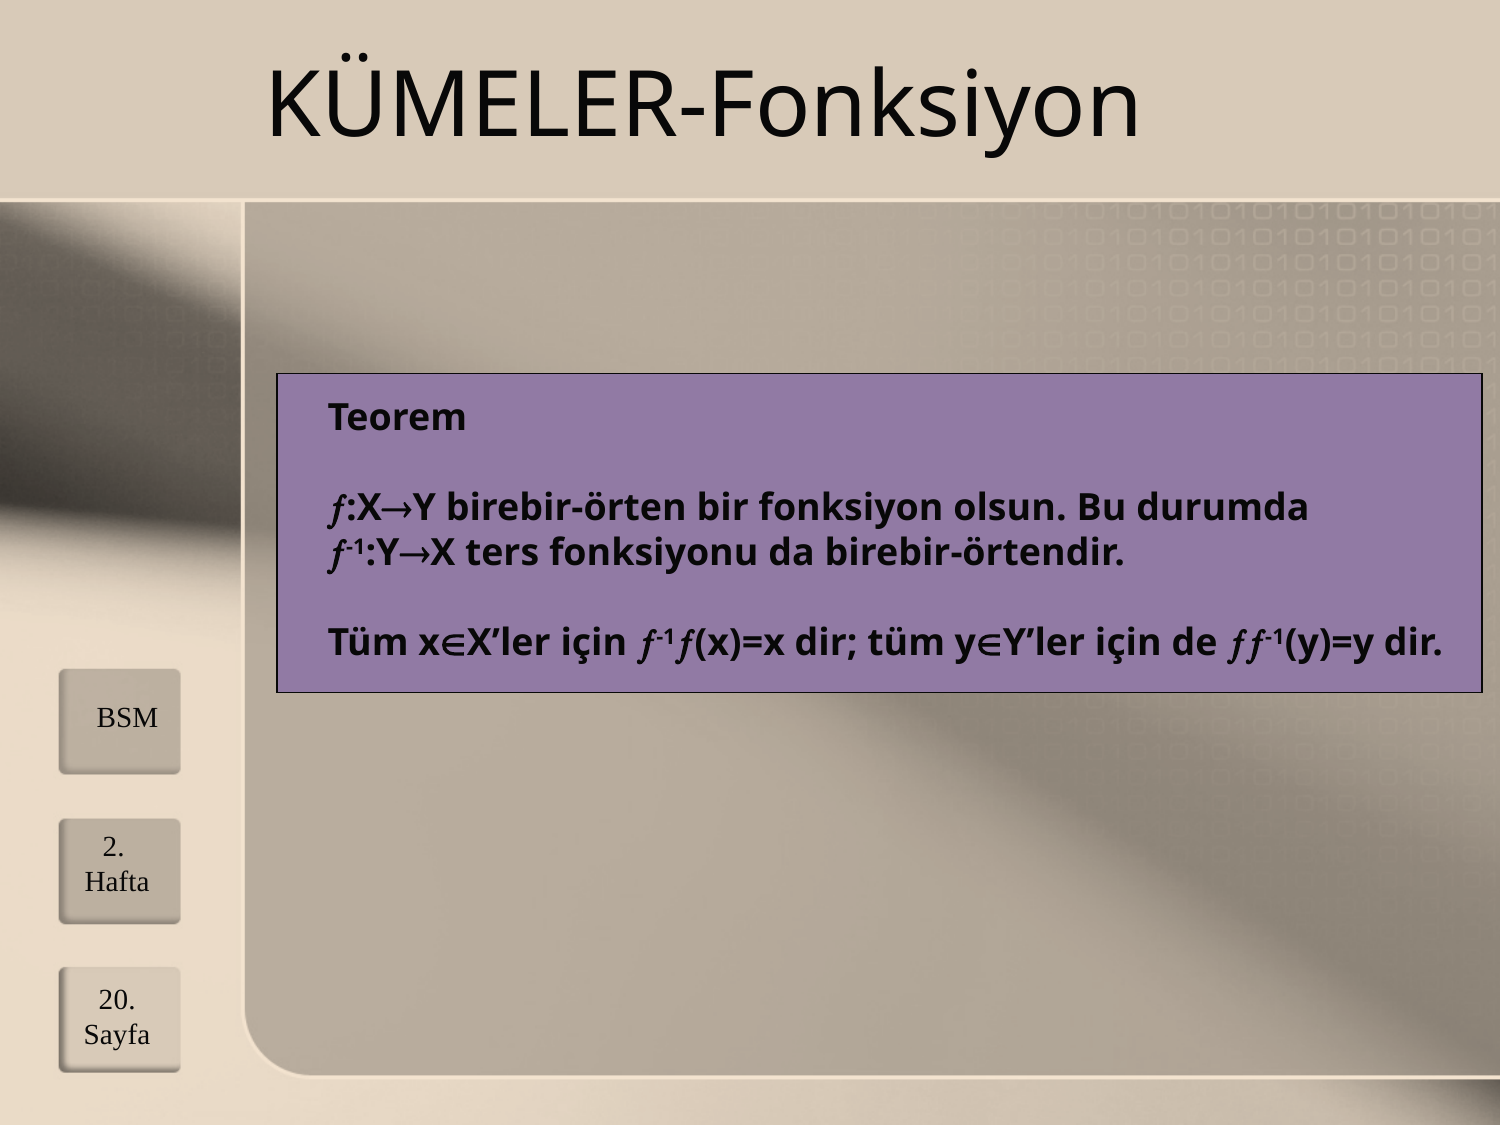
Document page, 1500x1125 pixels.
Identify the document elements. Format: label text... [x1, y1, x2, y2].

text_box Teorem :XY birebir-örten bir fonksiyon olsun. Bu durumda -1:YX ters fonksiyonu da birebir-örtendir. Tüm xX’ler için -1(x)=x dir; tüm yY’ler için de -1(y)=y dir. [312, 385, 1468, 671]
text_box 2. Hafta [58, 820, 176, 926]
text_box BSM [81, 691, 176, 742]
text_box [277, 373, 1483, 693]
title KÜMELER-Fonksiyon [249, 12, 1462, 188]
text_box 20. Sayfa [58, 972, 176, 1067]
